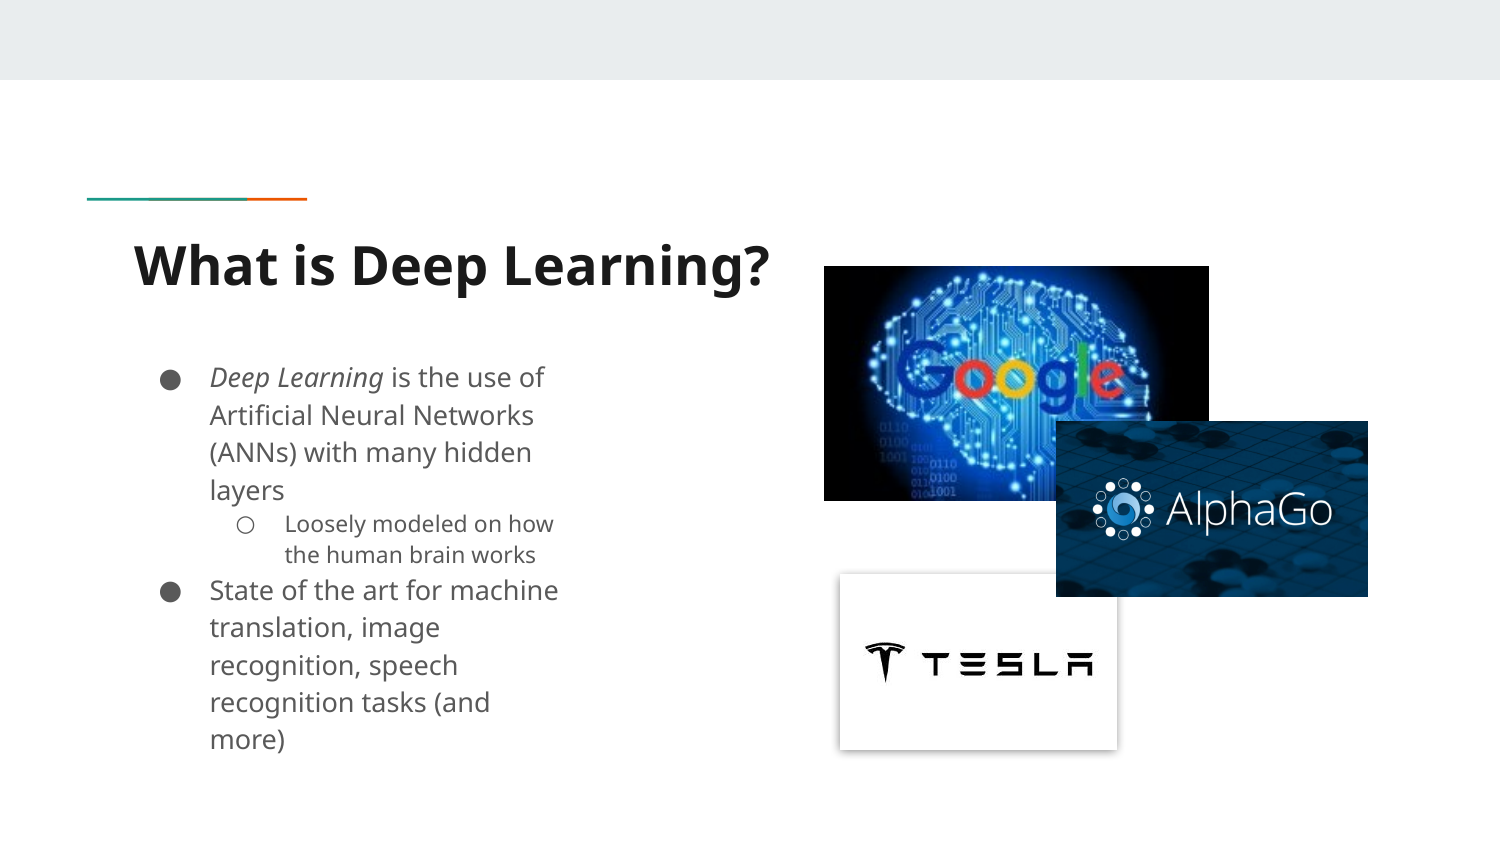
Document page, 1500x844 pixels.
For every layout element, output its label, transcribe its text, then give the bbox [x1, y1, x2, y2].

title What is Deep Learning? [119, 216, 1381, 305]
list Deep Learning is the use of Artificial Neural Networks (ANNs) with many hidden layers Loosely modeled on how the human brain works State of the art for machine translation, image recognition, speech recognition tasks (and more) [119, 341, 576, 763]
picture [824, 266, 1368, 750]
